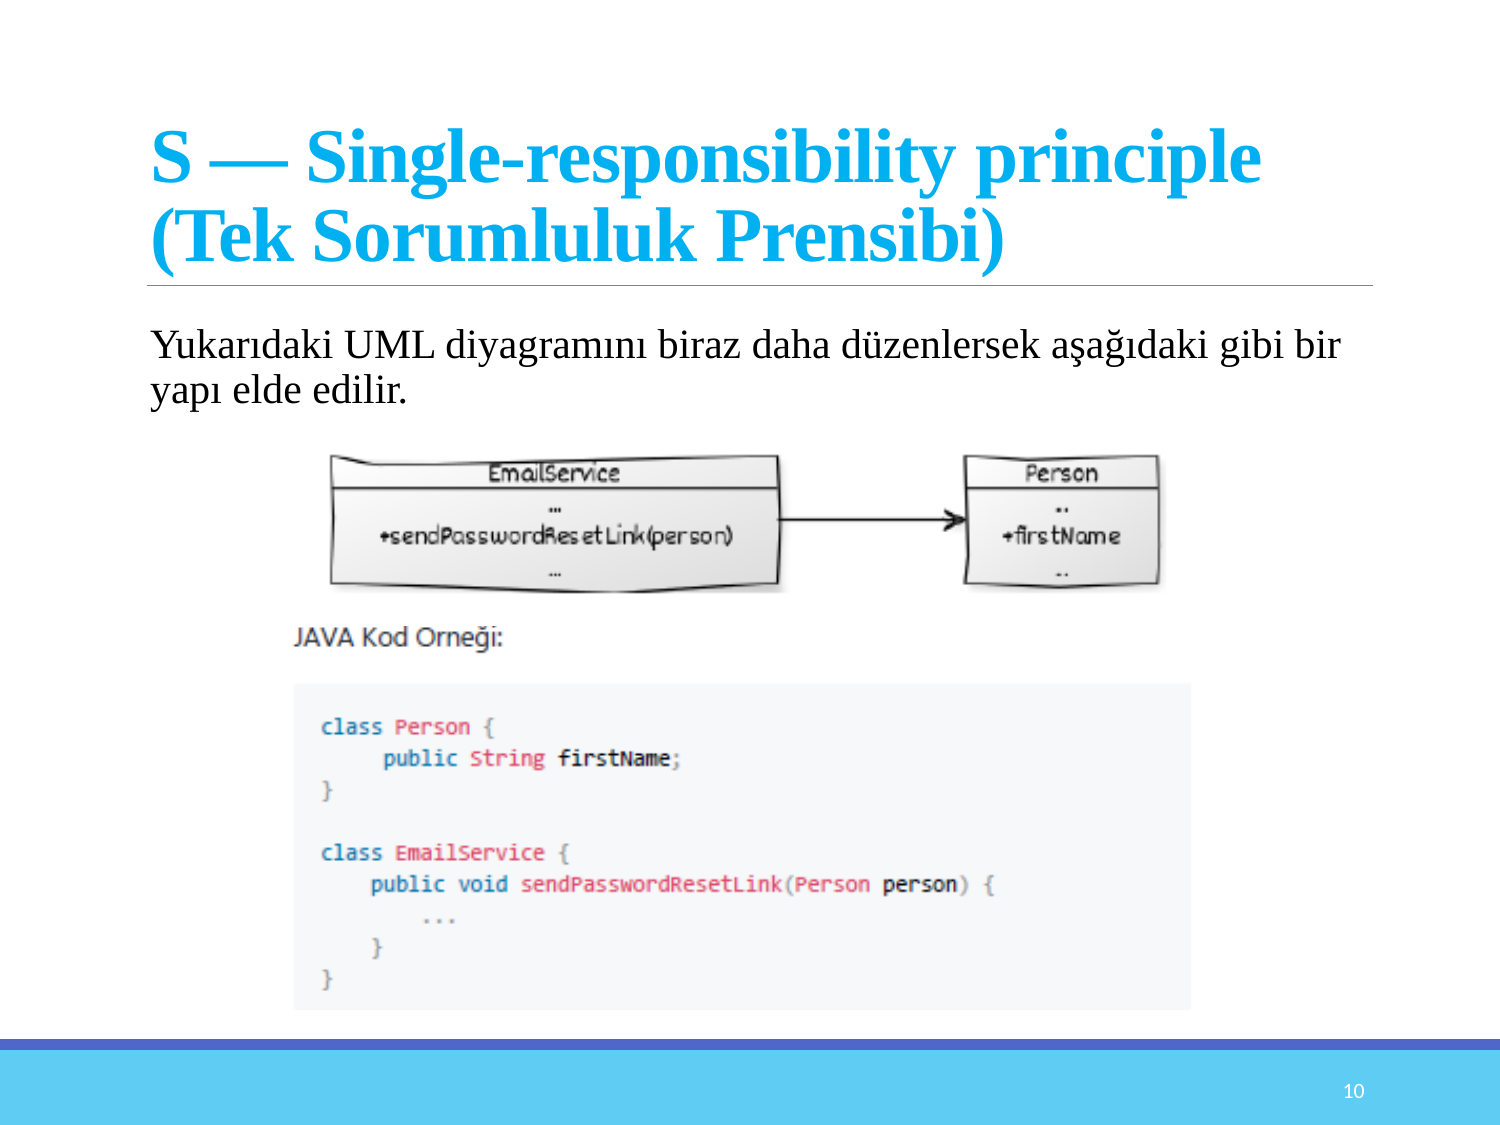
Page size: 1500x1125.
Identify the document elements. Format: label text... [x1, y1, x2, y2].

title S — Single-responsibility principle (Tek Sorumluluk Prensibi) [135, 47, 1373, 285]
picture [315, 444, 1192, 600]
picture [290, 625, 1192, 1011]
list Yukarıdaki UML diyagramını biraz daha düzenlersek aşağıdaki gibi bir yapı elde edilir. [135, 315, 1373, 446]
slide_number 10 [1218, 1059, 1380, 1120]
